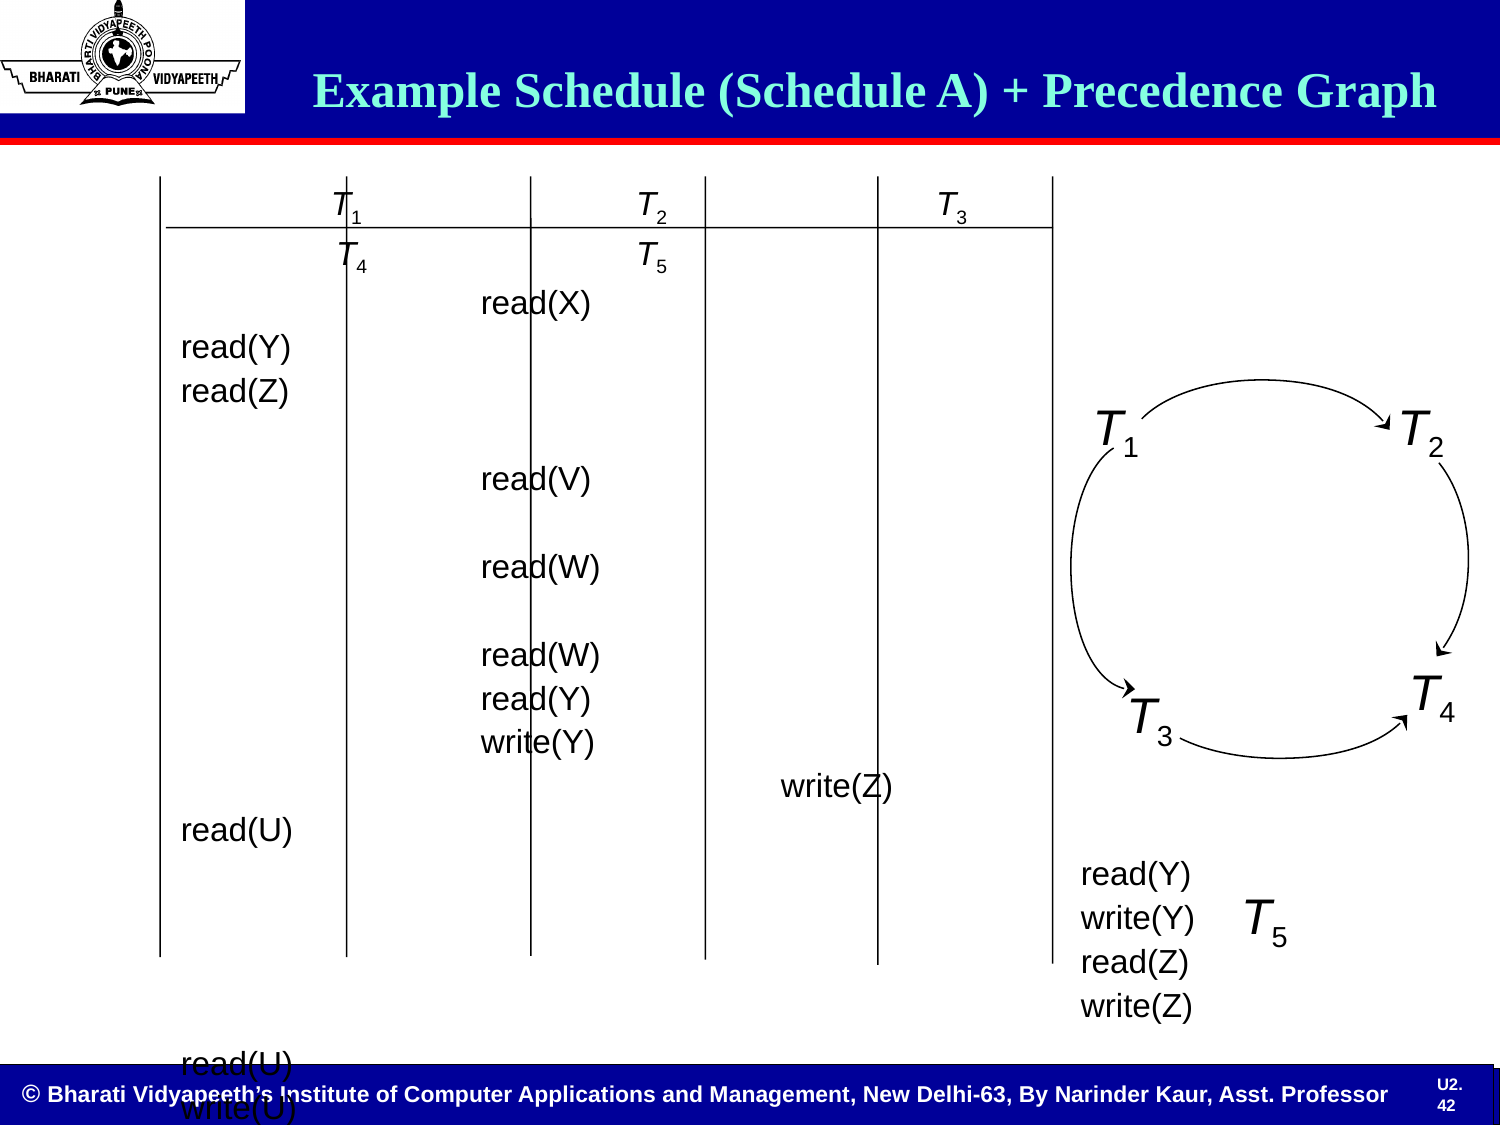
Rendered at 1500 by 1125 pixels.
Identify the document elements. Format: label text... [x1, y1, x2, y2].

text_box T5 [1224, 877, 1305, 961]
list T1 T2 T3 T4 T5 read(X) read(Y) read(Z) read(V) read(W) read(W) read(Y) write(Y) write(Z) read(U) read(Y) write(Y) read(Z) write(Z) read(U) write(U) [109, 170, 1213, 846]
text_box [1070, 379, 1473, 759]
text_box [159, 176, 1054, 966]
title Example Schedule (Schedule A) + Precedence Graph [200, 50, 1500, 238]
picture [0, 0, 241, 106]
